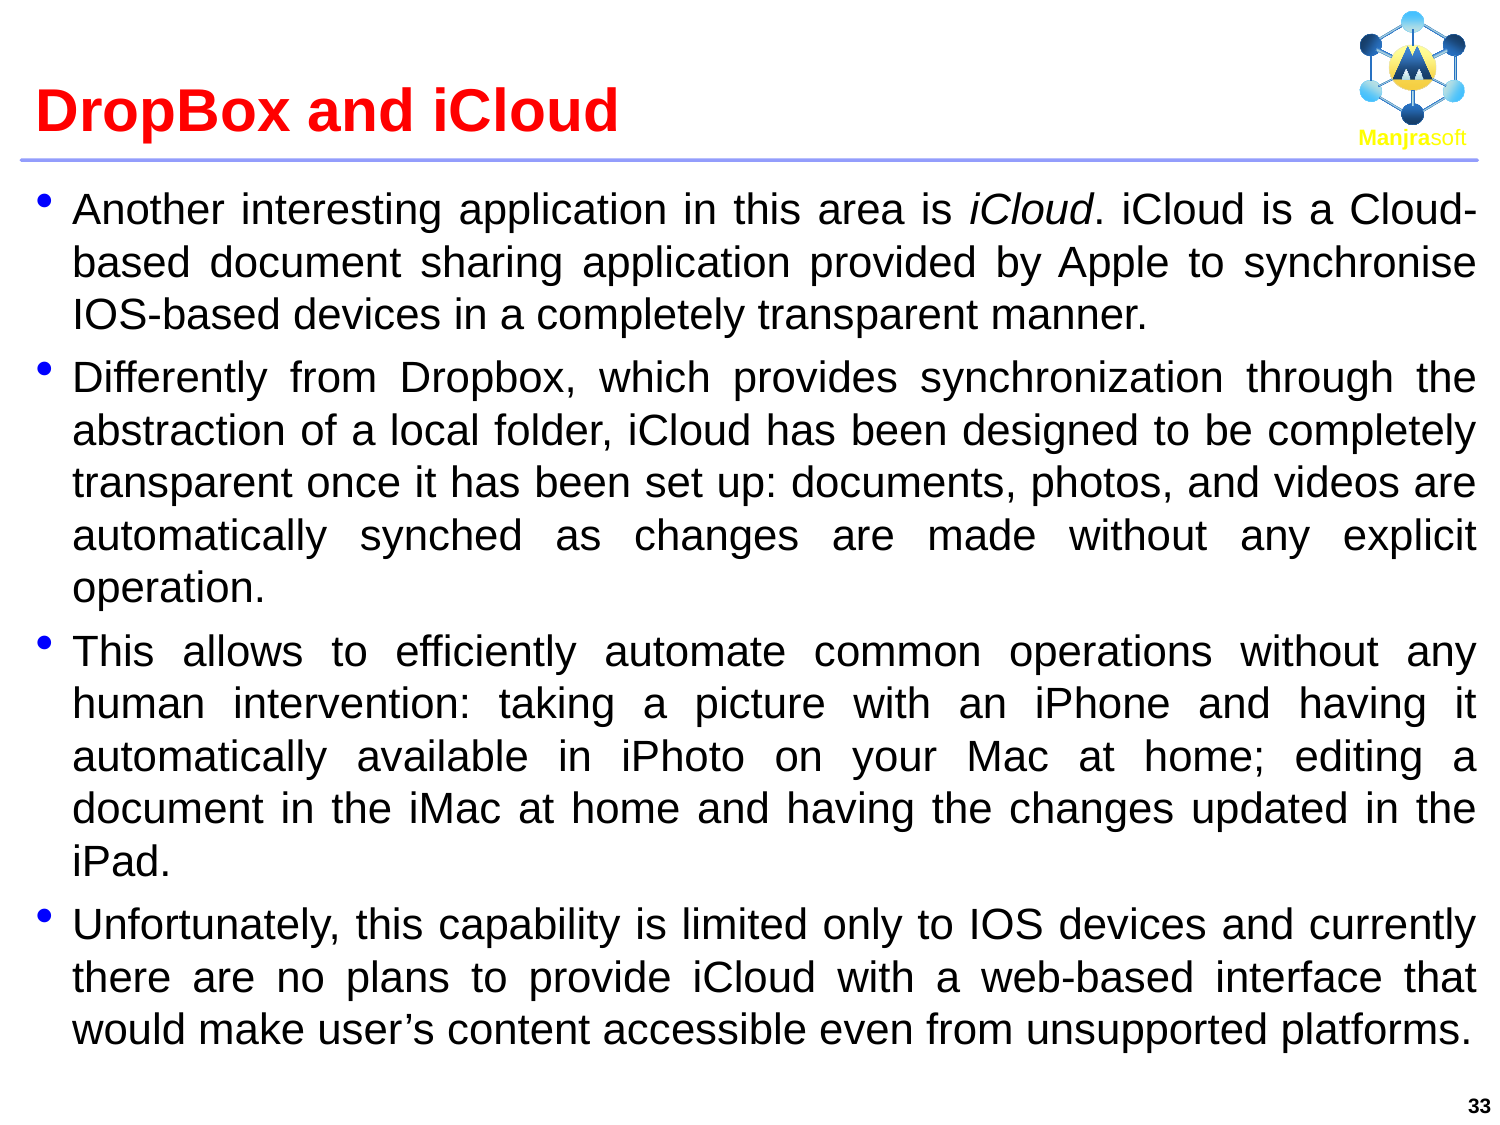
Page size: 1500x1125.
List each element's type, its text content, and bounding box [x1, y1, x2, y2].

list Another interesting application in this area is iCloud. iCloud is a Cloud-based document sharing application provided by Apple to synchronise IOS-based devices in a completely transparent manner. Differently from Dropbox, which provides synchronization through the abstraction of a local folder, iCloud has been designed to be completely transparent once it has been set up: documents, photos, and videos are automatically synched as changes are made without any explicit operation. This allows to efficiently automate common operations without any human intervention: taking a picture with an iPhone and having it automatically available in iPhoto on your Mac at home; editing a document in the iMac at home and having the changes updated in the iPad. Unfortunately, this capability is limited only to IOS devices and currently there are no plans to provide iCloud with a web-based interface that would make user’s content accessible even from unsupported platforms. [26, 176, 1479, 1092]
slide_number 33 [1364, 1093, 1500, 1120]
title DropBox and iCloud [26, 0, 1479, 145]
